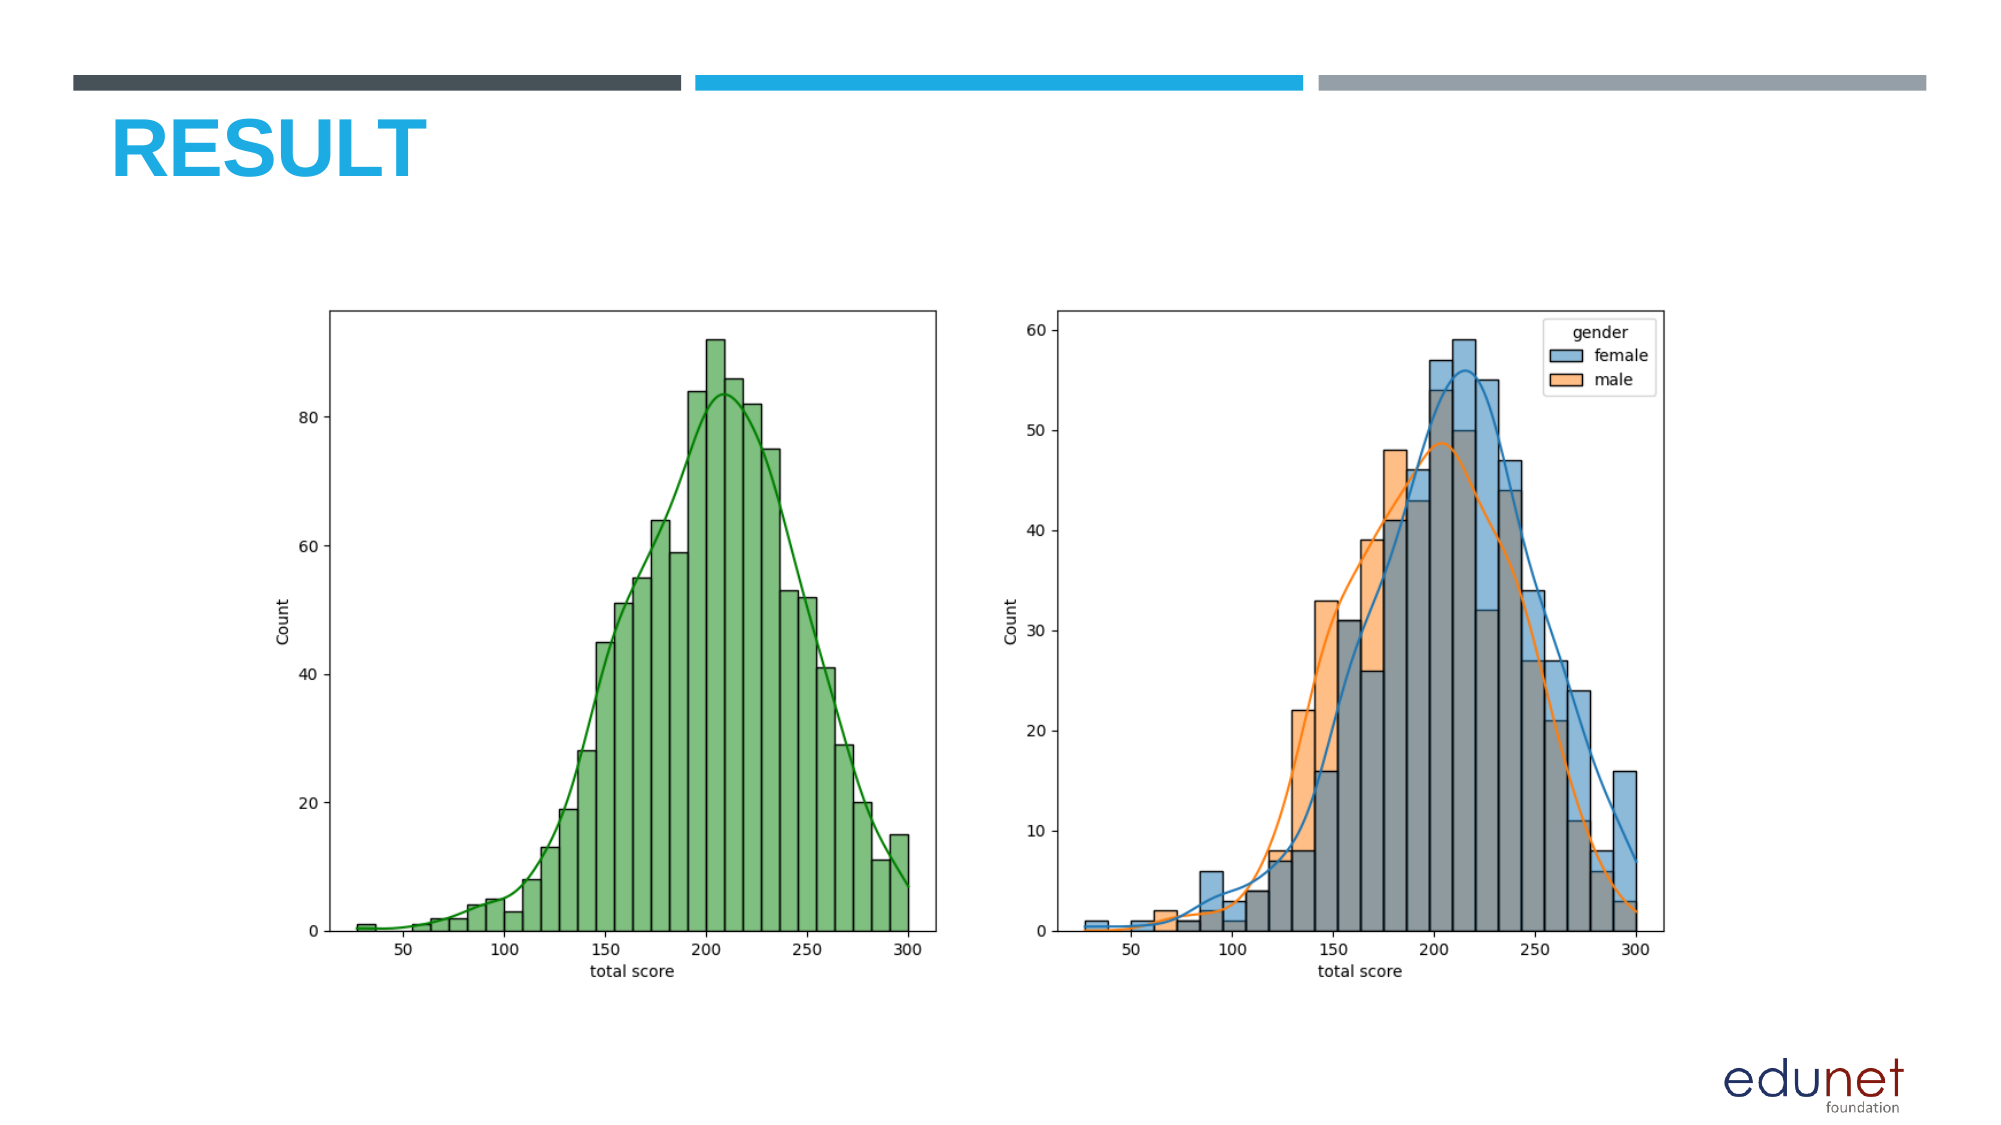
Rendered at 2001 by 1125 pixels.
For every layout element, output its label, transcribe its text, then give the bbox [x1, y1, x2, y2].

picture [263, 299, 1676, 992]
picture [1724, 1057, 1904, 1113]
title RESULT [100, 81, 1900, 282]
